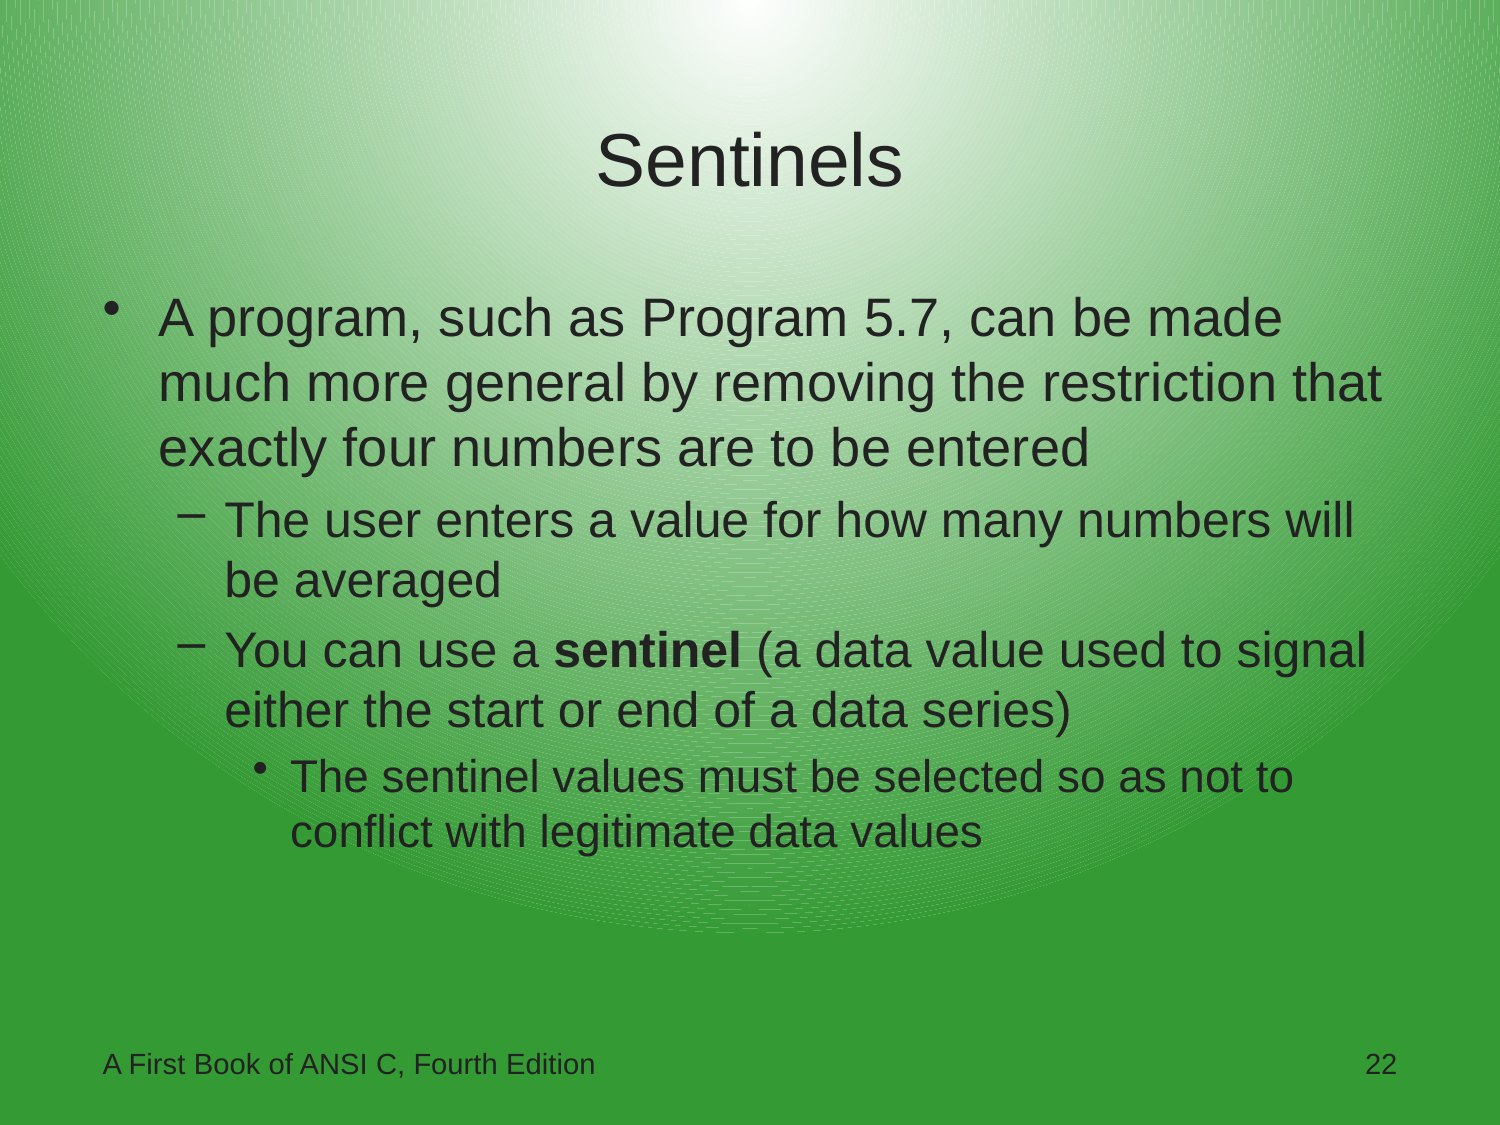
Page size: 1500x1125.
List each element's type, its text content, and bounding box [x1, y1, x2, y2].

list A program, such as Program 5.7, can be made much more general by removing the restriction that exactly four numbers are to be entered The user enters a value for how many numbers will be averaged You can use a sentinel (a data value used to signal either the start or end of a data series) The sentinel values must be selected so as not to conflict with legitimate data values [87, 275, 1413, 1025]
title Sentinels [87, 62, 1413, 250]
slide_number 22 [1074, 1037, 1413, 1101]
footer A First Book of ANSI C, Fourth Edition [87, 1037, 1051, 1101]
